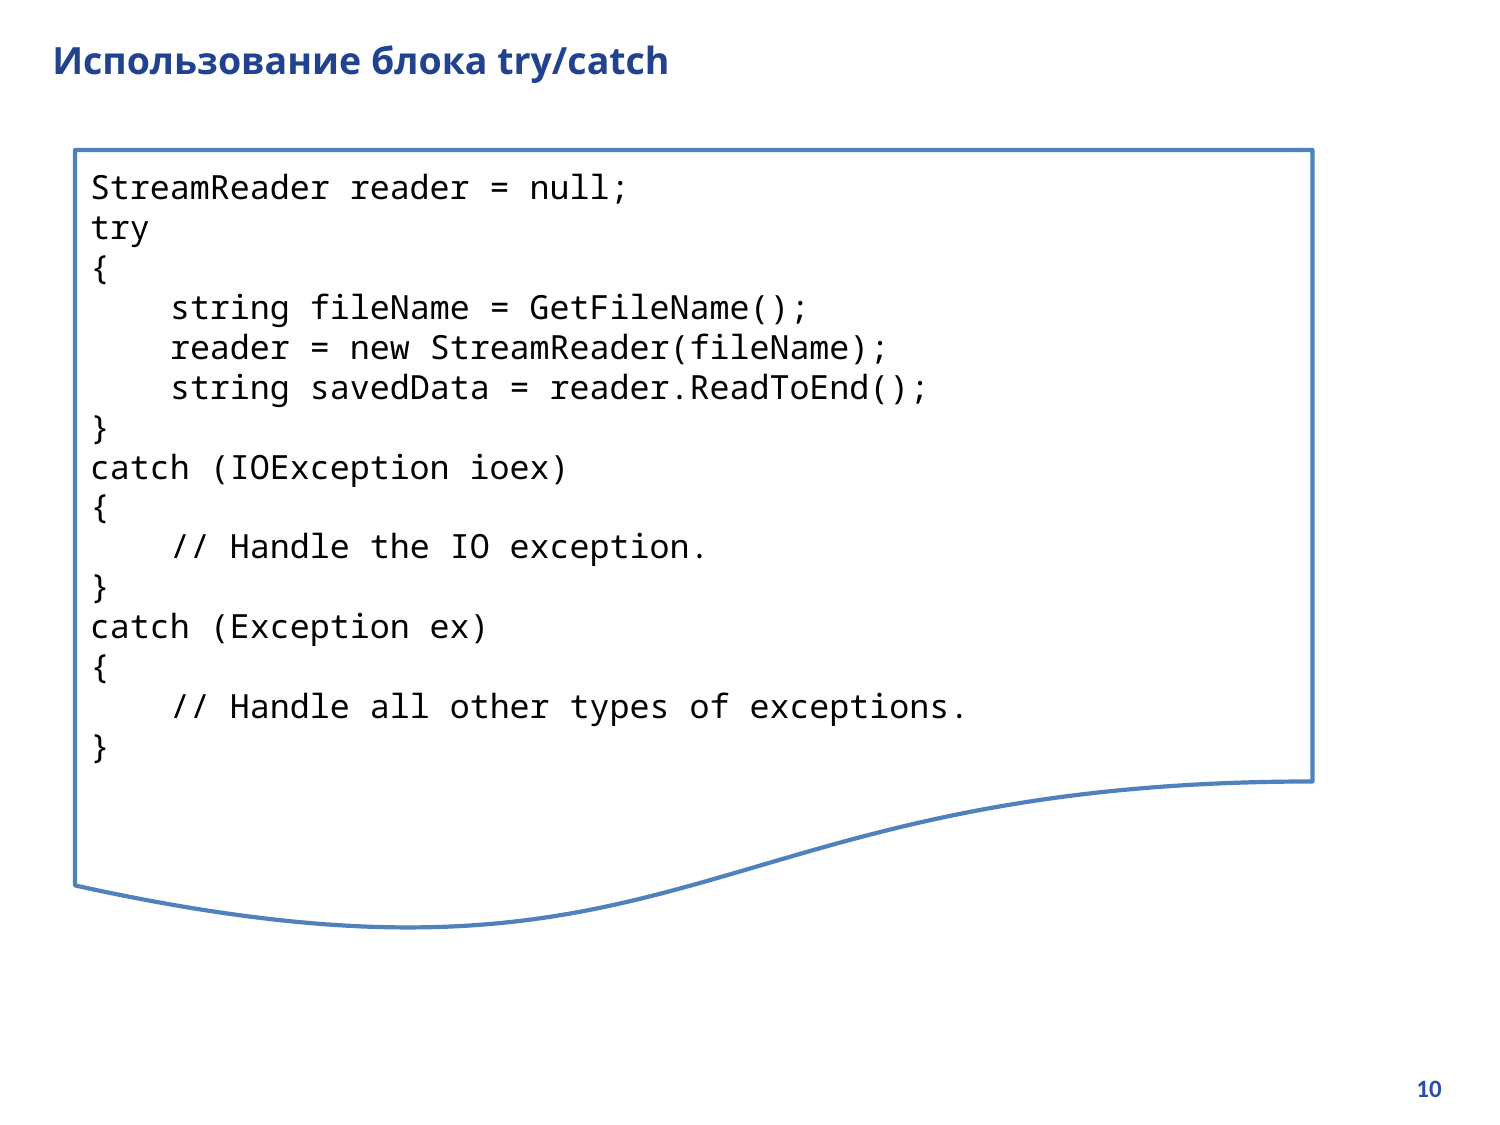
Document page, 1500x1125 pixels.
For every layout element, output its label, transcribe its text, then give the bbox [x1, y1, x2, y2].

title Использование блока try/catch [36, 29, 1469, 90]
text_box StreamReader reader = null; try { string fileName = GetFileName(); reader = new StreamReader(fileName); string savedData = reader.ReadToEnd(); } catch (IOException ioex) { // Handle the IO exception. } catch (Exception ex) { // Handle all other types of exceptions. } [72, 147, 1315, 930]
